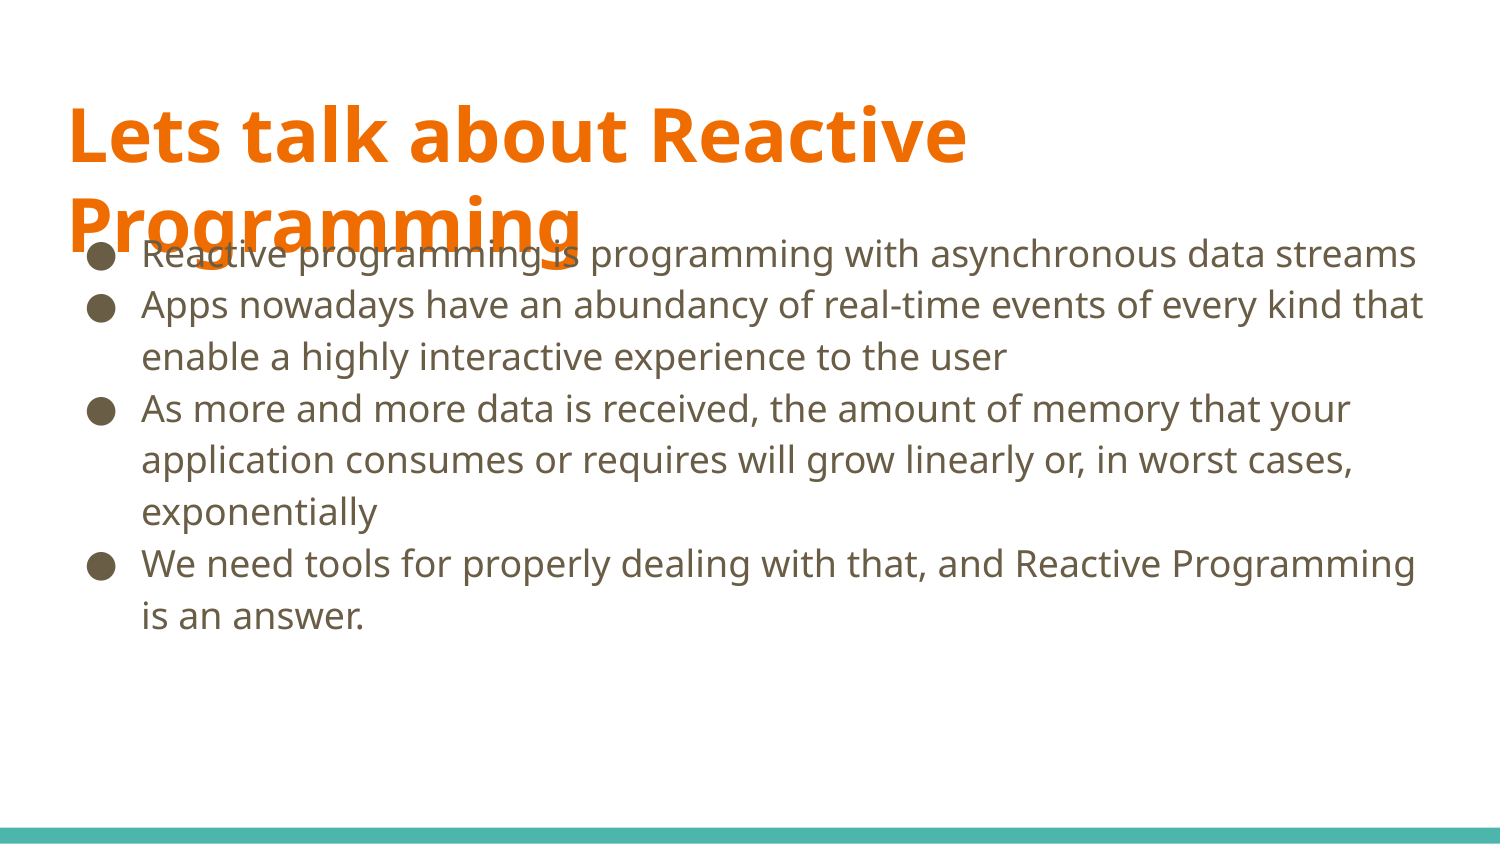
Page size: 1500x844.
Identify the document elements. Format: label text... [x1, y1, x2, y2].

title Lets talk about Reactive Programming [51, 72, 1449, 189]
list Reactive programming is programming with asynchronous data streams Apps nowadays have an abundancy of real-time events of every kind that enable a highly interactive experience to the user As more and more data is received, the amount of memory that your application consumes or requires will grow linearly or, in worst cases, exponentially We need tools for properly dealing with that, and Reactive Programming is an answer. [51, 207, 1449, 750]
